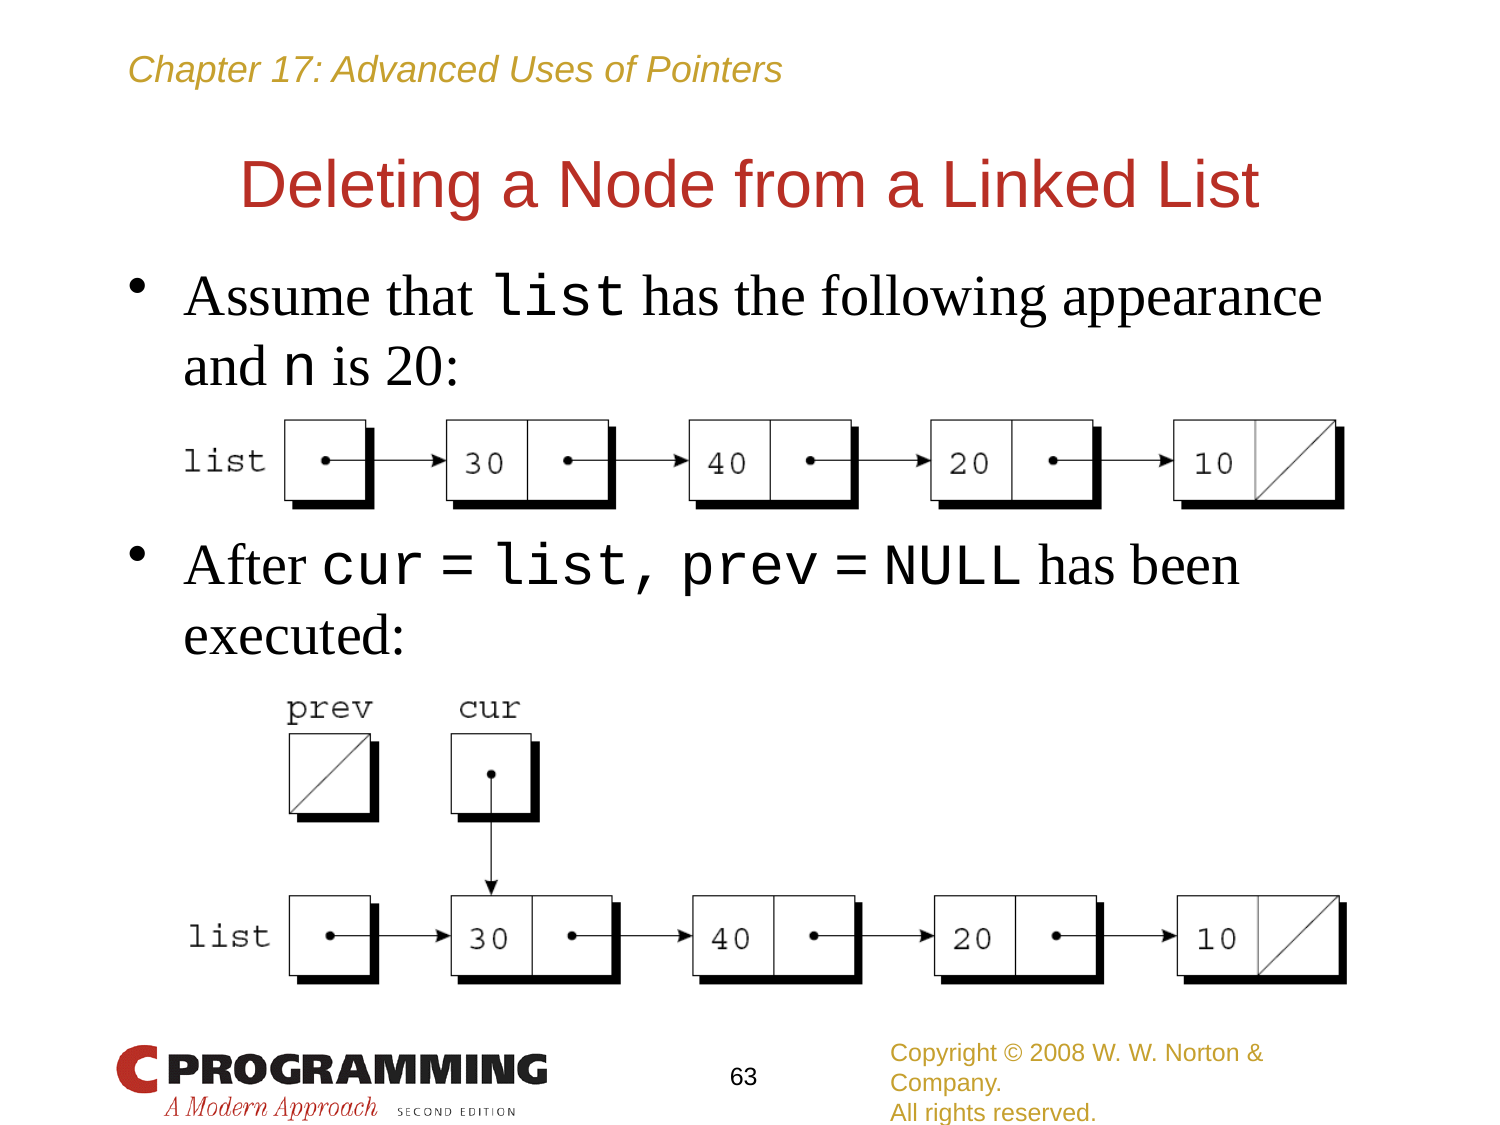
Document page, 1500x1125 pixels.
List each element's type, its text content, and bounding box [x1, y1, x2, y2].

picture [181, 416, 1348, 513]
slide_number 63 [687, 1049, 801, 1101]
title Deleting a Node from a Linked List [112, 125, 1388, 238]
picture [112, 1041, 550, 1123]
footer Copyright © 2008 W. W. Norton & Company. All rights reserved. [874, 1043, 1388, 1119]
picture [180, 697, 1354, 988]
list Assume that list has the following appearance and n is 20: After cur = list, prev = NULL has been executed: [112, 249, 1388, 1038]
